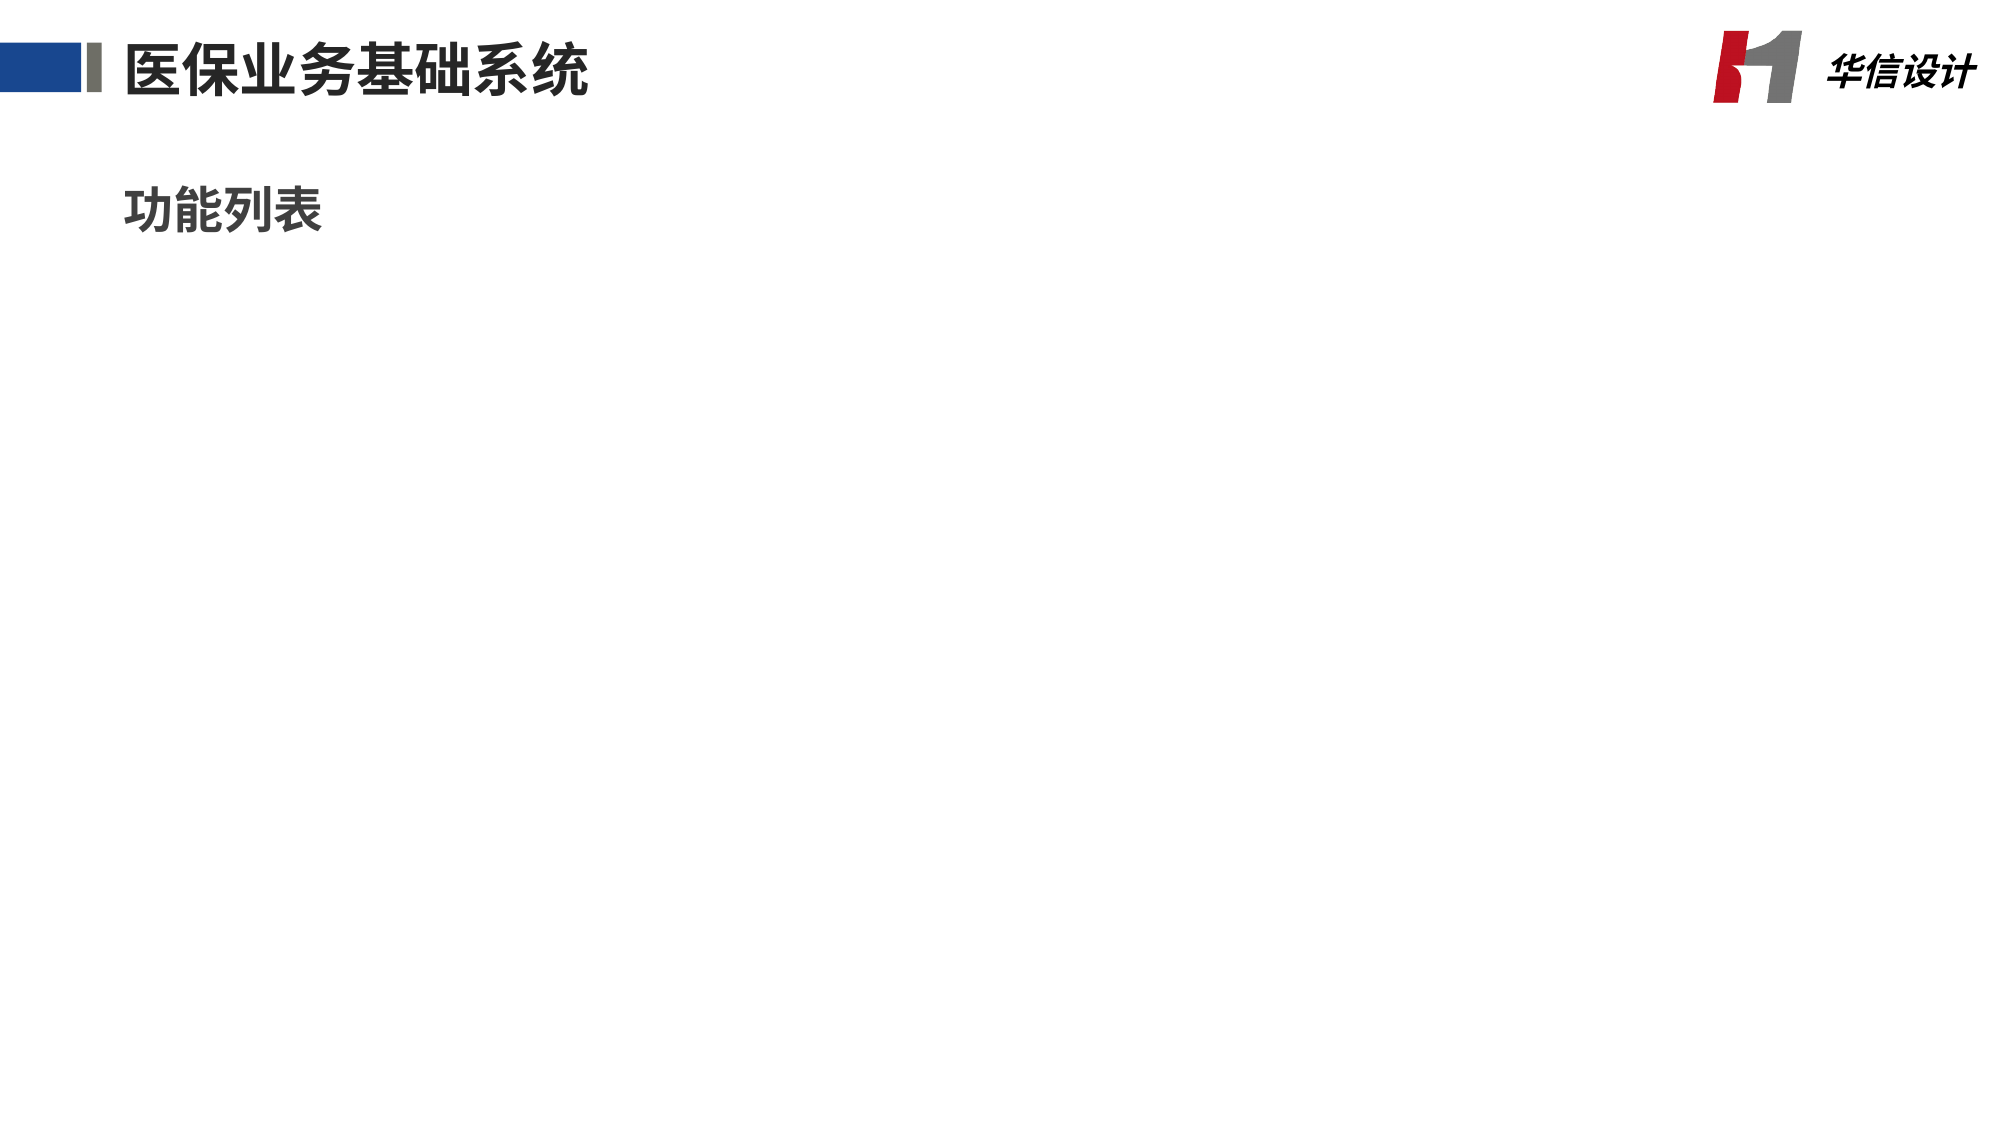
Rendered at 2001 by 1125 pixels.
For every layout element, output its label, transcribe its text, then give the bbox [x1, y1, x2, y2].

text_box [0, 42, 82, 93]
text_box 医保业务基础系统 [108, 25, 1172, 111]
text_box 功能列表 [108, 153, 709, 247]
text_box 华信设计 [1809, 51, 2000, 95]
picture [1708, 25, 1807, 107]
text_box [86, 42, 103, 93]
